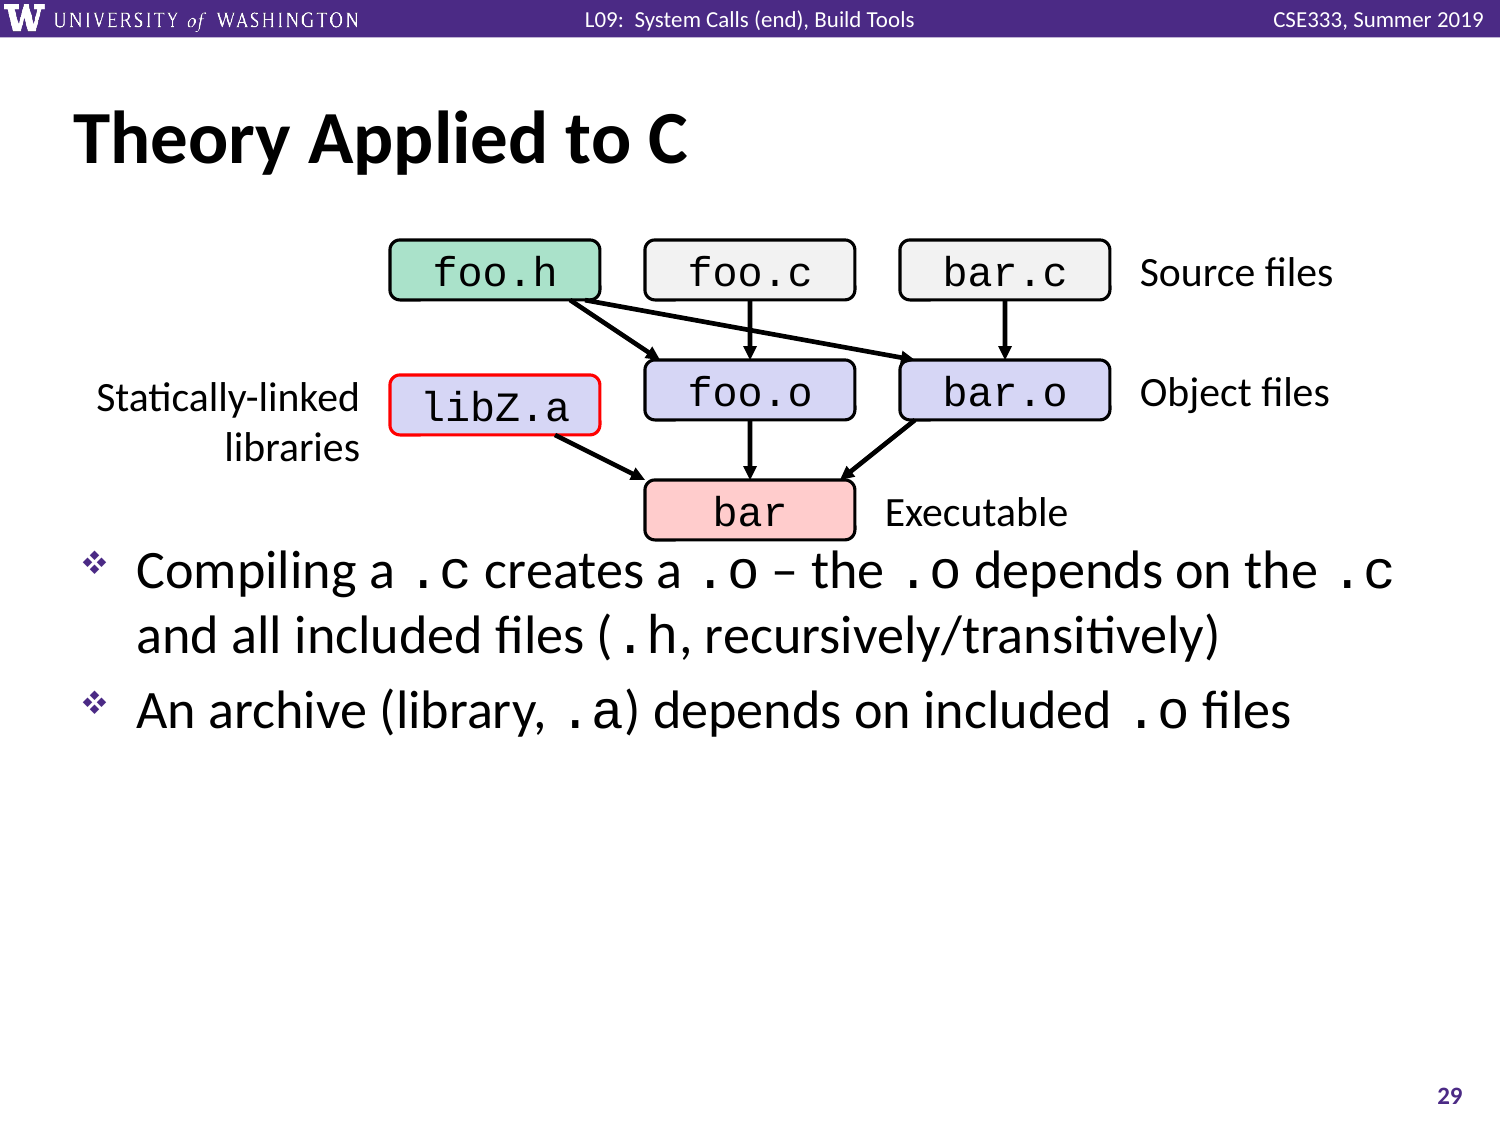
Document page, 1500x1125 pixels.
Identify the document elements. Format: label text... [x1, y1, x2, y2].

list Compiling a .c creates a .o – the .o depends on the .c and all included files (.h, recursively/transitively) An archive (library, .a) depends on included .o files [64, 223, 1438, 1040]
picture [4, 4, 358, 32]
title Theory Applied to C [58, 71, 1438, 197]
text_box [29, 239, 1366, 541]
slide_number 29 [1400, 1065, 1500, 1125]
